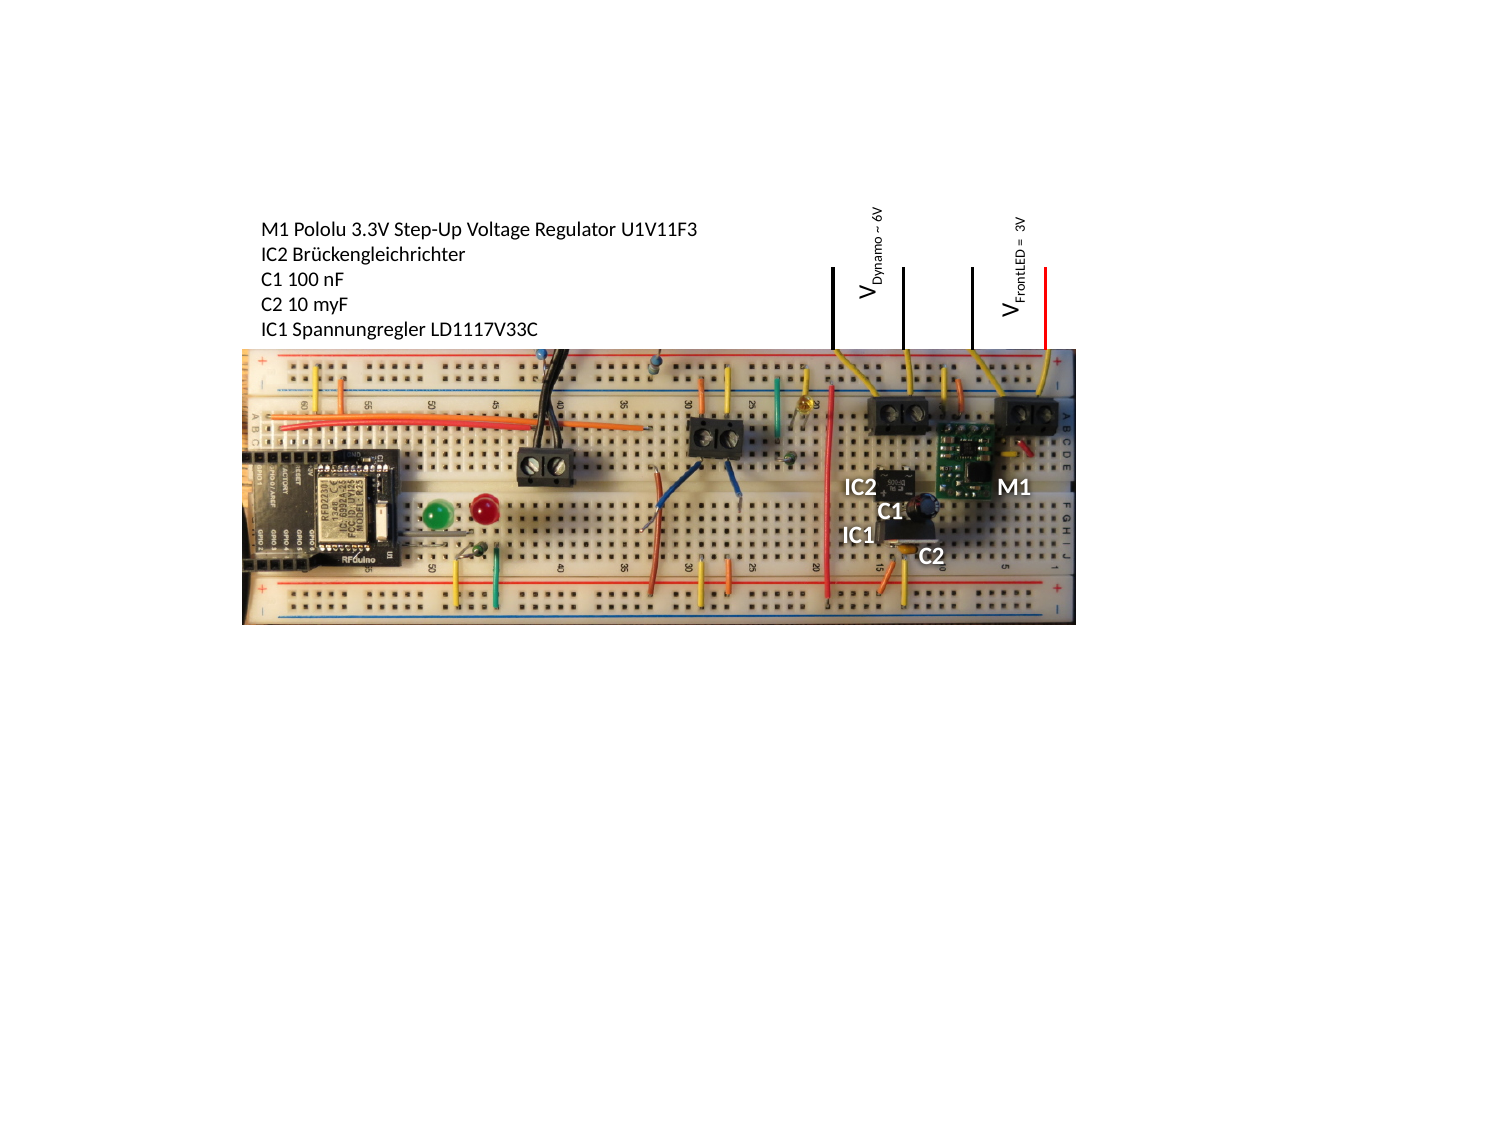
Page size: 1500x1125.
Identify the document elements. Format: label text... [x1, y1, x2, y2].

text_box VFrontLED = 3V [986, 202, 1035, 333]
picture [241, 349, 1076, 626]
text_box M1 Pololu 3.3V Step-Up Voltage Regulator U1V11F3 IC2 Brückengleichrichter C1 100 nF C2 10 myF IC1 Spannungregler LD1117V33C [246, 208, 713, 348]
text_box VDynamo ~ 6V [843, 192, 892, 315]
